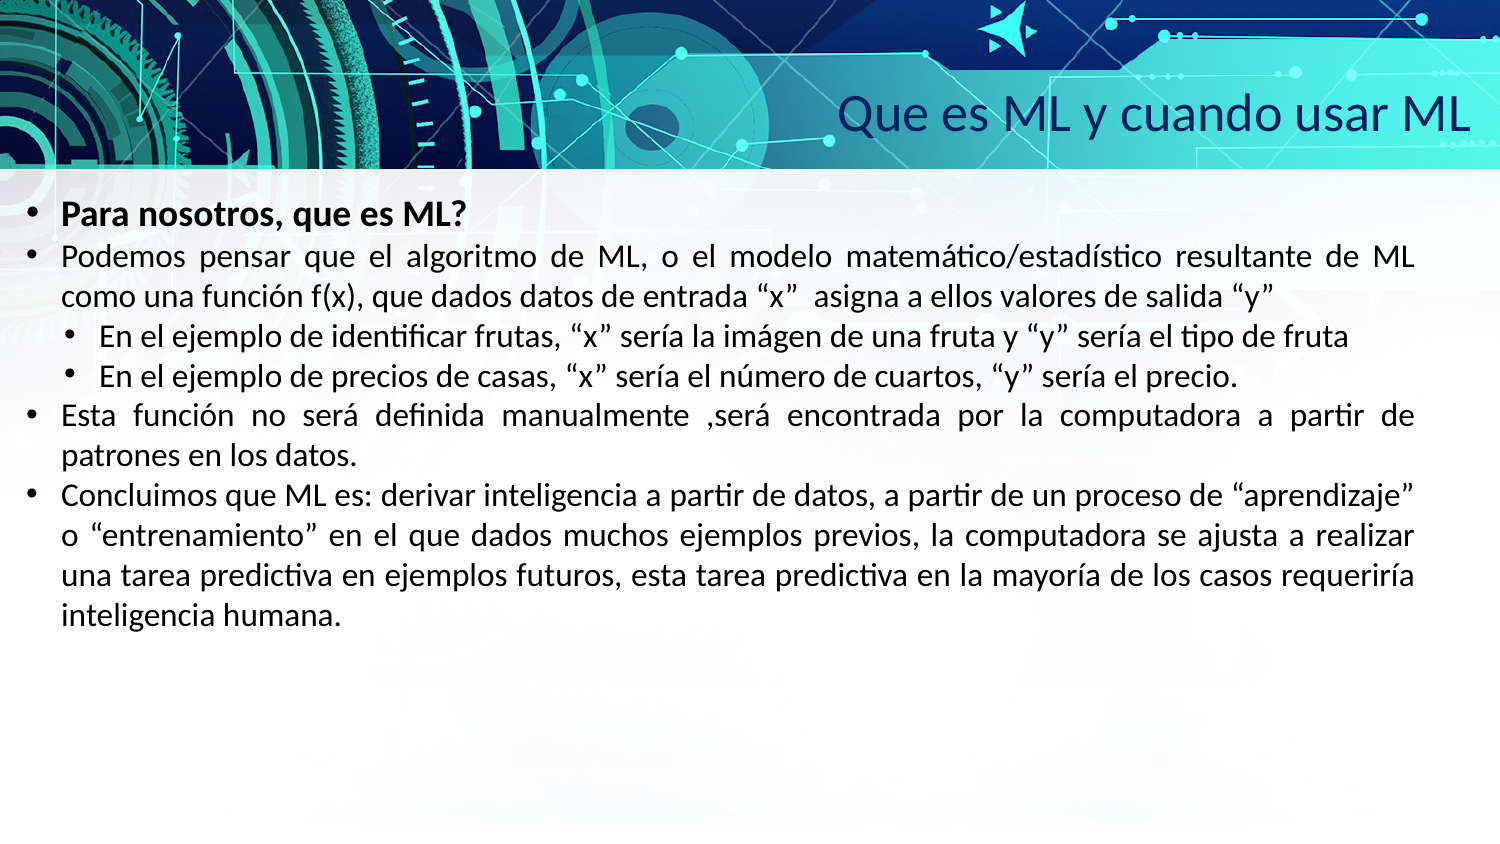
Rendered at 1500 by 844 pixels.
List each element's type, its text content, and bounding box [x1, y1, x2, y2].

text_box Que es ML y cuando usar ML [134, 60, 1487, 160]
text_box Para nosotros, que es ML? Podemos pensar que el algoritmo de ML, o el modelo matemático/estadístico resultante de ML como una función f(x), que dados datos de entrada “x” asigna a ellos valores de salida “y” En el ejemplo de identificar frutas, “x” sería la imágen de una fruta y “y” sería el tipo de fruta En el ejemplo de precios de casas, “x” sería el número de cuartos, “y” sería el precio. Esta función no será definida manualmente ,será encontrada por la computadora a partir de patrones en los datos. Concluimos que ML es: derivar inteligencia a partir de datos, a partir de un proceso de “aprendizaje” o “entrenamiento” en el que dados muchos ejemplos previos, la computadora se ajusta a realizar una tarea predictiva en ejemplos futuros, esta tarea predictiva en la mayoría de los casos requeriría inteligencia humana. [25, 188, 1418, 597]
picture [0, 0, 1500, 844]
